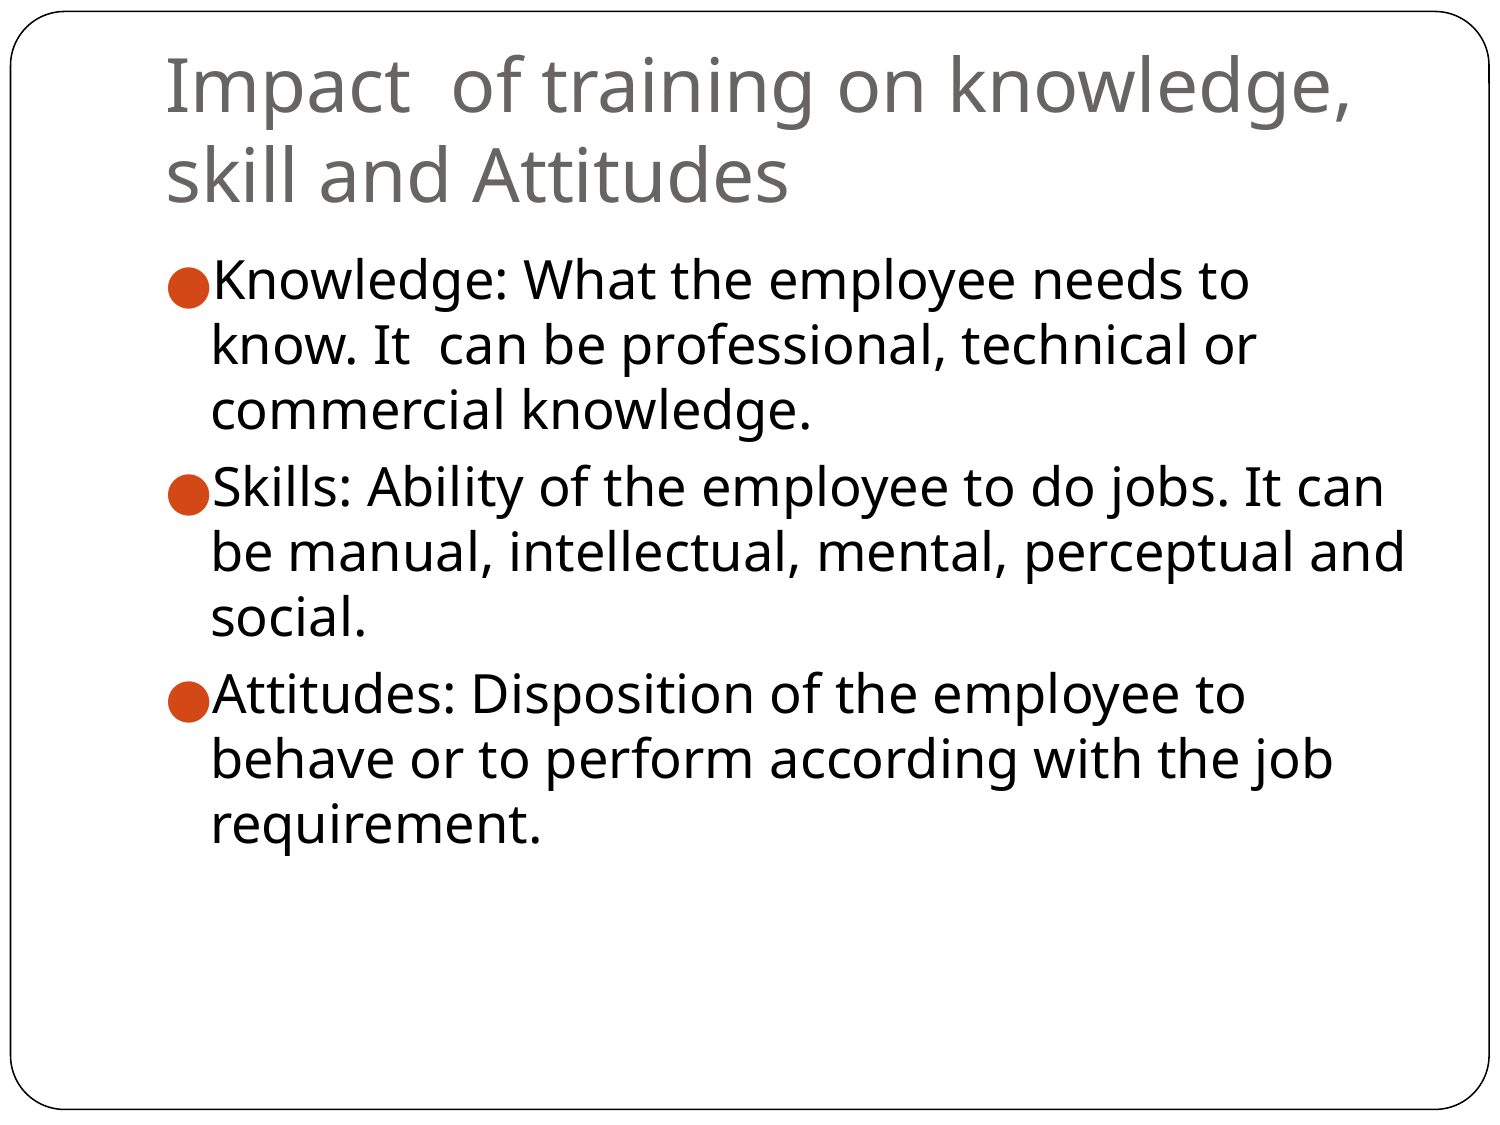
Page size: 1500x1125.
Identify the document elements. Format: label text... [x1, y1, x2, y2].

title Impact of training on knowledge, skill and Attitudes [150, 45, 1425, 233]
list Knowledge: What the employee needs to know. It can be professional, technical or commercial knowledge. Skills: Ability of the employee to do jobs. It can be manual, intellectual, mental, perceptual and social. Attitudes: Disposition of the employee to behave or to perform according with the job requirement. [150, 237, 1425, 988]
